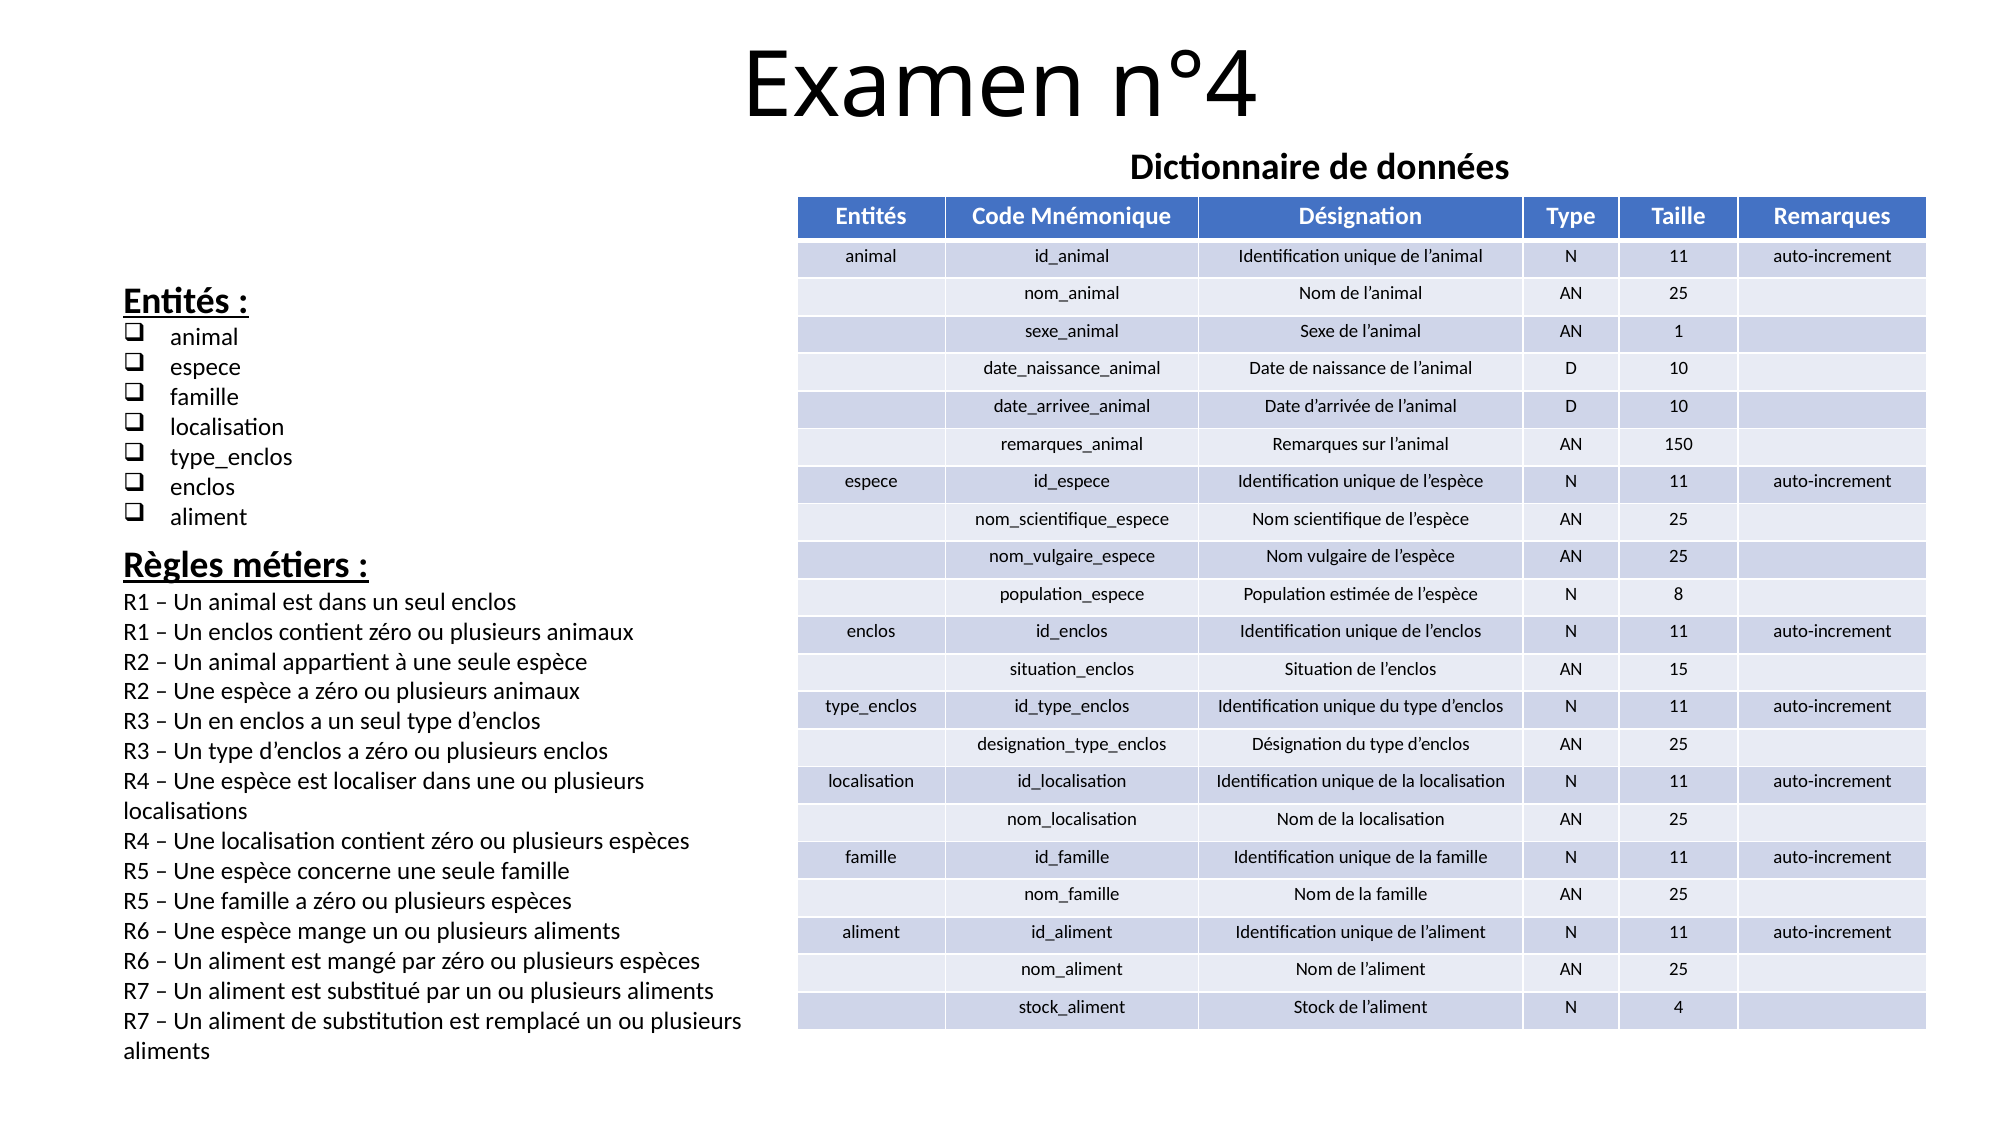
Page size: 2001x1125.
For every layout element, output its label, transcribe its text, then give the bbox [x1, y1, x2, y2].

table_cell 10 [1620, 354, 1737, 390]
table_cell auto-increment [1739, 767, 1926, 803]
table_cell 25 [1620, 504, 1737, 540]
table_cell id_localisation [946, 767, 1198, 803]
table_cell 11 [1620, 467, 1737, 503]
table_cell Population estimée de l’espèce [1199, 580, 1522, 615]
table_cell 11 [1620, 243, 1737, 277]
table_cell enclos [798, 617, 945, 653]
table_cell [1739, 655, 1926, 690]
table_cell nom_famille [946, 880, 1198, 916]
table_cell [798, 993, 945, 1029]
table_cell [798, 317, 945, 352]
table_cell nom_scientifique_espece [946, 504, 1198, 540]
table_header Désignation [1199, 197, 1522, 238]
table_cell [1739, 279, 1926, 315]
table_cell 11 [1620, 617, 1737, 653]
table_cell id_animal [946, 243, 1198, 277]
table_cell espece [798, 467, 945, 503]
table_cell AN [1524, 655, 1618, 690]
table_cell N [1524, 767, 1618, 803]
table_cell [1739, 429, 1926, 465]
table_cell Nom de l’animal [1199, 279, 1522, 315]
table_cell nom_animal [946, 279, 1198, 315]
table_cell sexe_animal [946, 317, 1198, 352]
title Examen n°4 [137, 0, 1863, 196]
table_cell Nom de l’aliment [1199, 955, 1522, 991]
table_cell [798, 279, 945, 315]
table_cell Identification unique de la localisation [1199, 767, 1522, 803]
table_cell [1739, 392, 1926, 428]
table_cell auto-increment [1739, 918, 1926, 953]
table_cell designation_type_enclos [946, 730, 1198, 766]
table_cell [1739, 580, 1926, 615]
table_cell AN [1524, 955, 1618, 991]
table_cell [798, 504, 945, 540]
table_cell [798, 805, 945, 841]
table_cell auto-increment [1739, 467, 1926, 503]
table_cell [798, 955, 945, 991]
table_cell 25 [1620, 805, 1737, 841]
table_cell N [1524, 243, 1618, 277]
table_cell AN [1524, 542, 1618, 578]
table_cell [1739, 730, 1926, 766]
table_cell Nom de la localisation [1199, 805, 1522, 841]
table_cell aliment [798, 918, 945, 953]
table_cell 11 [1620, 692, 1737, 728]
table_cell auto-increment [1739, 692, 1926, 728]
table_cell [798, 354, 945, 390]
table_cell Stock de l’aliment [1199, 993, 1522, 1029]
table_cell N [1524, 993, 1618, 1029]
table_cell id_espece [946, 467, 1198, 503]
table_cell 15 [1620, 655, 1737, 690]
table_cell Identification unique de l’animal [1199, 243, 1522, 277]
table_cell Situation de l’enclos [1199, 655, 1522, 690]
table_cell 25 [1620, 880, 1737, 916]
table_cell [798, 730, 945, 766]
table_cell 11 [1620, 918, 1737, 953]
table_cell [1739, 542, 1926, 578]
table_cell Remarques sur l’animal [1199, 429, 1522, 465]
table_header Code Mnémonique [946, 197, 1198, 238]
table_cell Désignation du type d’enclos [1199, 730, 1522, 766]
table_cell Nom vulgaire de l’espèce [1199, 542, 1522, 578]
table_cell [798, 580, 945, 615]
table_header Remarques [1739, 197, 1926, 238]
table_cell [1739, 993, 1926, 1029]
table_cell Date de naissance de l’animal [1199, 354, 1522, 390]
table_cell id_type_enclos [946, 692, 1198, 728]
table_cell 25 [1620, 279, 1737, 315]
table_cell id_aliment [946, 918, 1198, 953]
table_cell [798, 542, 945, 578]
table_header Entités [798, 197, 945, 238]
table_cell 10 [1620, 392, 1737, 428]
table_cell [798, 655, 945, 690]
table_cell AN [1524, 730, 1618, 766]
table_cell population_espece [946, 580, 1198, 615]
table_cell Nom scientifique de l’espèce [1199, 504, 1522, 540]
table_cell 4 [1620, 993, 1737, 1029]
table_cell Identification unique de l’espèce [1199, 467, 1522, 503]
table_cell 1 [1620, 317, 1737, 352]
table_cell AN [1524, 429, 1618, 465]
table_cell 25 [1620, 730, 1737, 766]
table_cell D [1524, 354, 1618, 390]
table_cell [1739, 317, 1926, 352]
table_cell nom_vulgaire_espece [946, 542, 1198, 578]
table_cell [798, 880, 945, 916]
table_cell AN [1524, 805, 1618, 841]
table_cell Identification unique de la famille [1199, 842, 1522, 878]
table_cell 11 [1620, 767, 1737, 803]
table_cell Identification unique de l’enclos [1199, 617, 1522, 653]
table_cell animal [798, 243, 945, 277]
table_cell auto-increment [1739, 243, 1926, 277]
table_cell AN [1524, 317, 1618, 352]
table_cell situation_enclos [946, 655, 1198, 690]
table_cell 150 [1620, 429, 1737, 465]
table_cell N [1524, 617, 1618, 653]
table_cell nom_aliment [946, 955, 1198, 991]
table_cell N [1524, 692, 1618, 728]
table_cell stock_aliment [946, 993, 1198, 1029]
table_cell type_enclos [798, 692, 945, 728]
table_cell famille [798, 842, 945, 878]
table_cell id_famille [946, 842, 1198, 878]
table_cell Identification unique du type d’enclos [1199, 692, 1522, 728]
table_cell 25 [1620, 955, 1737, 991]
table_header Type [1524, 197, 1618, 238]
table_cell 25 [1620, 542, 1737, 578]
table_cell 11 [1620, 842, 1737, 878]
table_cell N [1524, 918, 1618, 953]
table_cell Date d’arrivée de l’animal [1199, 392, 1522, 428]
table_cell [1739, 955, 1926, 991]
table_cell AN [1524, 880, 1618, 916]
table_cell [1739, 805, 1926, 841]
table_cell AN [1524, 279, 1618, 315]
table_cell date_naissance_animal [946, 354, 1198, 390]
table_cell [1739, 504, 1926, 540]
table_cell [1739, 880, 1926, 916]
table_cell [798, 392, 945, 428]
table_cell nom_localisation [946, 805, 1198, 841]
table_cell id_enclos [946, 617, 1198, 653]
table_cell remarques_animal [946, 429, 1198, 465]
table_cell Sexe de l’animal [1199, 317, 1522, 352]
table_cell localisation [798, 767, 945, 803]
table_cell N [1524, 580, 1618, 615]
table_cell N [1524, 467, 1618, 503]
table_cell AN [1524, 504, 1618, 540]
text_box Entités : animal espece famille localisation type_enclos enclos aliment [108, 268, 549, 532]
table_header Taille [1620, 197, 1737, 238]
table_cell auto-increment [1739, 617, 1926, 653]
table_cell Nom de la famille [1199, 880, 1522, 916]
table_cell auto-increment [1739, 842, 1926, 878]
table_cell N [1524, 842, 1618, 878]
table_cell Identification unique de l’aliment [1199, 918, 1522, 953]
text_box Dictionnaire de données [1115, 135, 1556, 195]
text_box Règles métiers : R1 – Un animal est dans un seul enclos R1 – Un enclos contient zéro ou plusieurs animaux R2 – Un animal appartient à une seule espèce R2 – Une espèce a zéro ou plusieurs animaux R3 – Un en enclos a un seul type d’enclos R3 – Un type d’enclos a zéro ou plusieurs enclos R4 – Une espèce est localiser dans une ou plusieurs localisations R4 – Une localisation contient zéro ou plusieurs espèces R5 – Une espèce concerne une seule famille R5 – Une famille a zéro ou plusieurs espèces R6 – Une espèce mange un ou plusieurs aliments R6 – Un aliment est mangé par zéro ou plusieurs espèces R7 – Un aliment est substitué par un ou plusieurs aliments R7 – Un aliment de substitution est remplacé un ou plusieurs aliments [108, 532, 779, 1072]
table_cell 8 [1620, 580, 1737, 615]
table_cell date_arrivee_animal [946, 392, 1198, 428]
table_cell [1739, 354, 1926, 390]
table_cell [798, 429, 945, 465]
table_cell D [1524, 392, 1618, 428]
